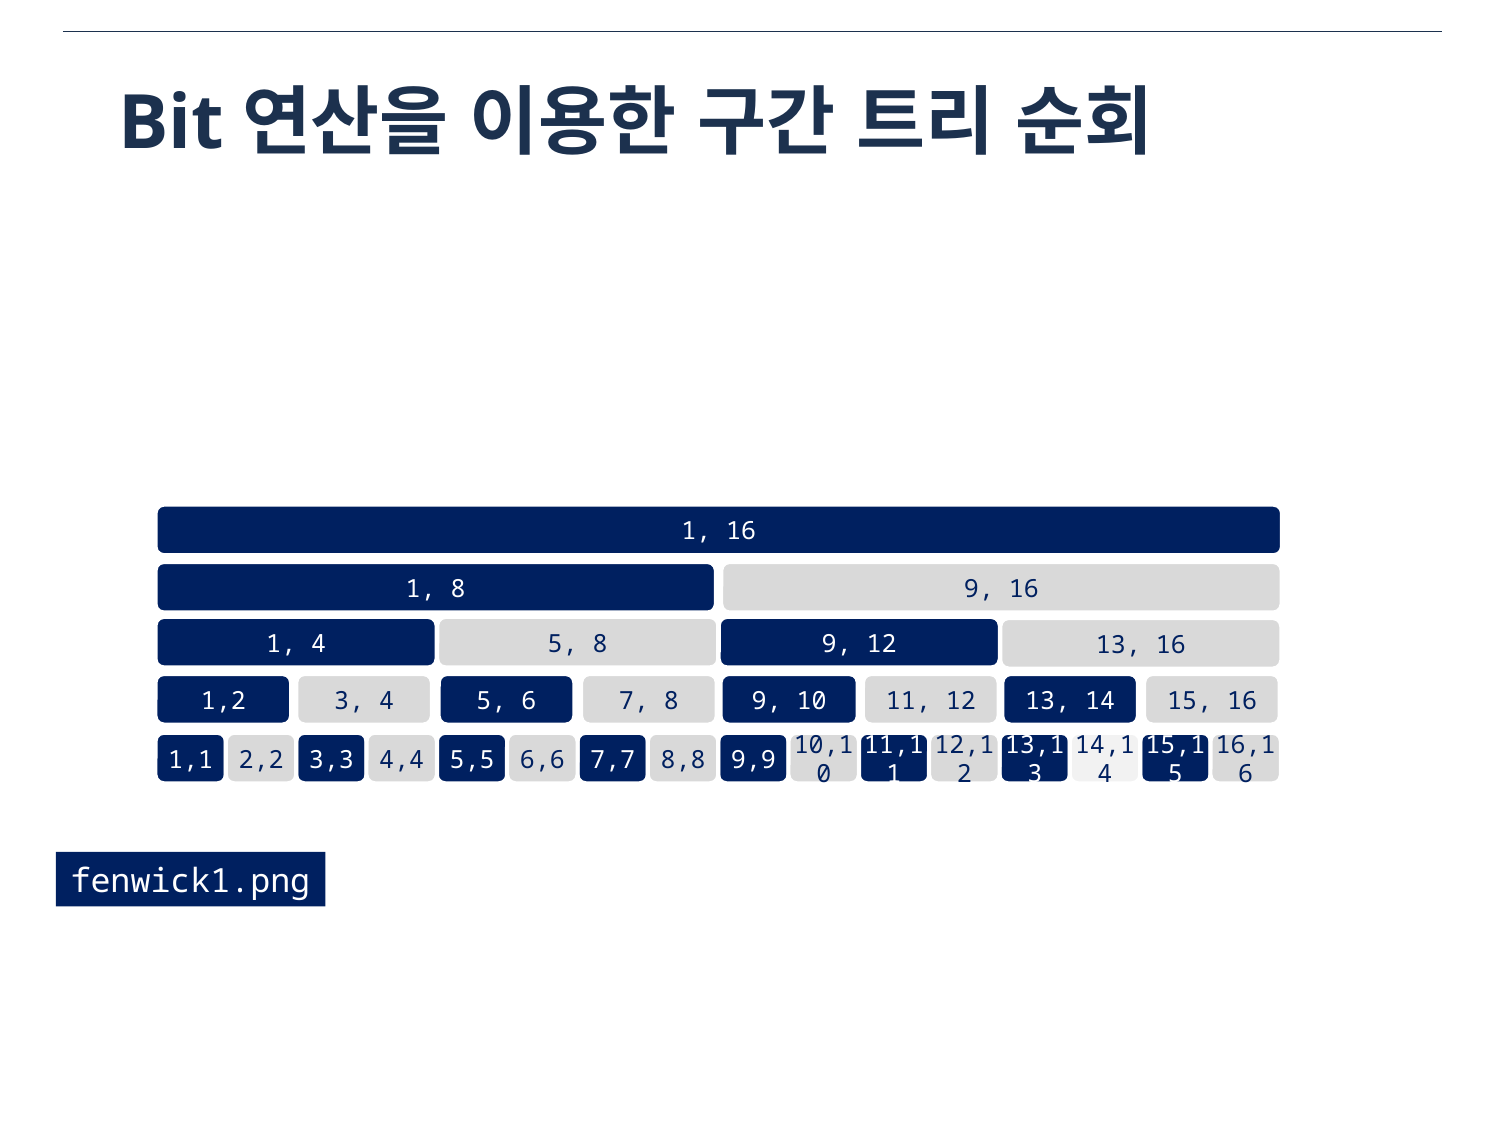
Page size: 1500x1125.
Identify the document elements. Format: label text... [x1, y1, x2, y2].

text_box fenwick1.png [55, 851, 326, 907]
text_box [155, 504, 1283, 784]
title Bit연산을 이용한 구간 트리 순회 [103, 59, 1397, 178]
